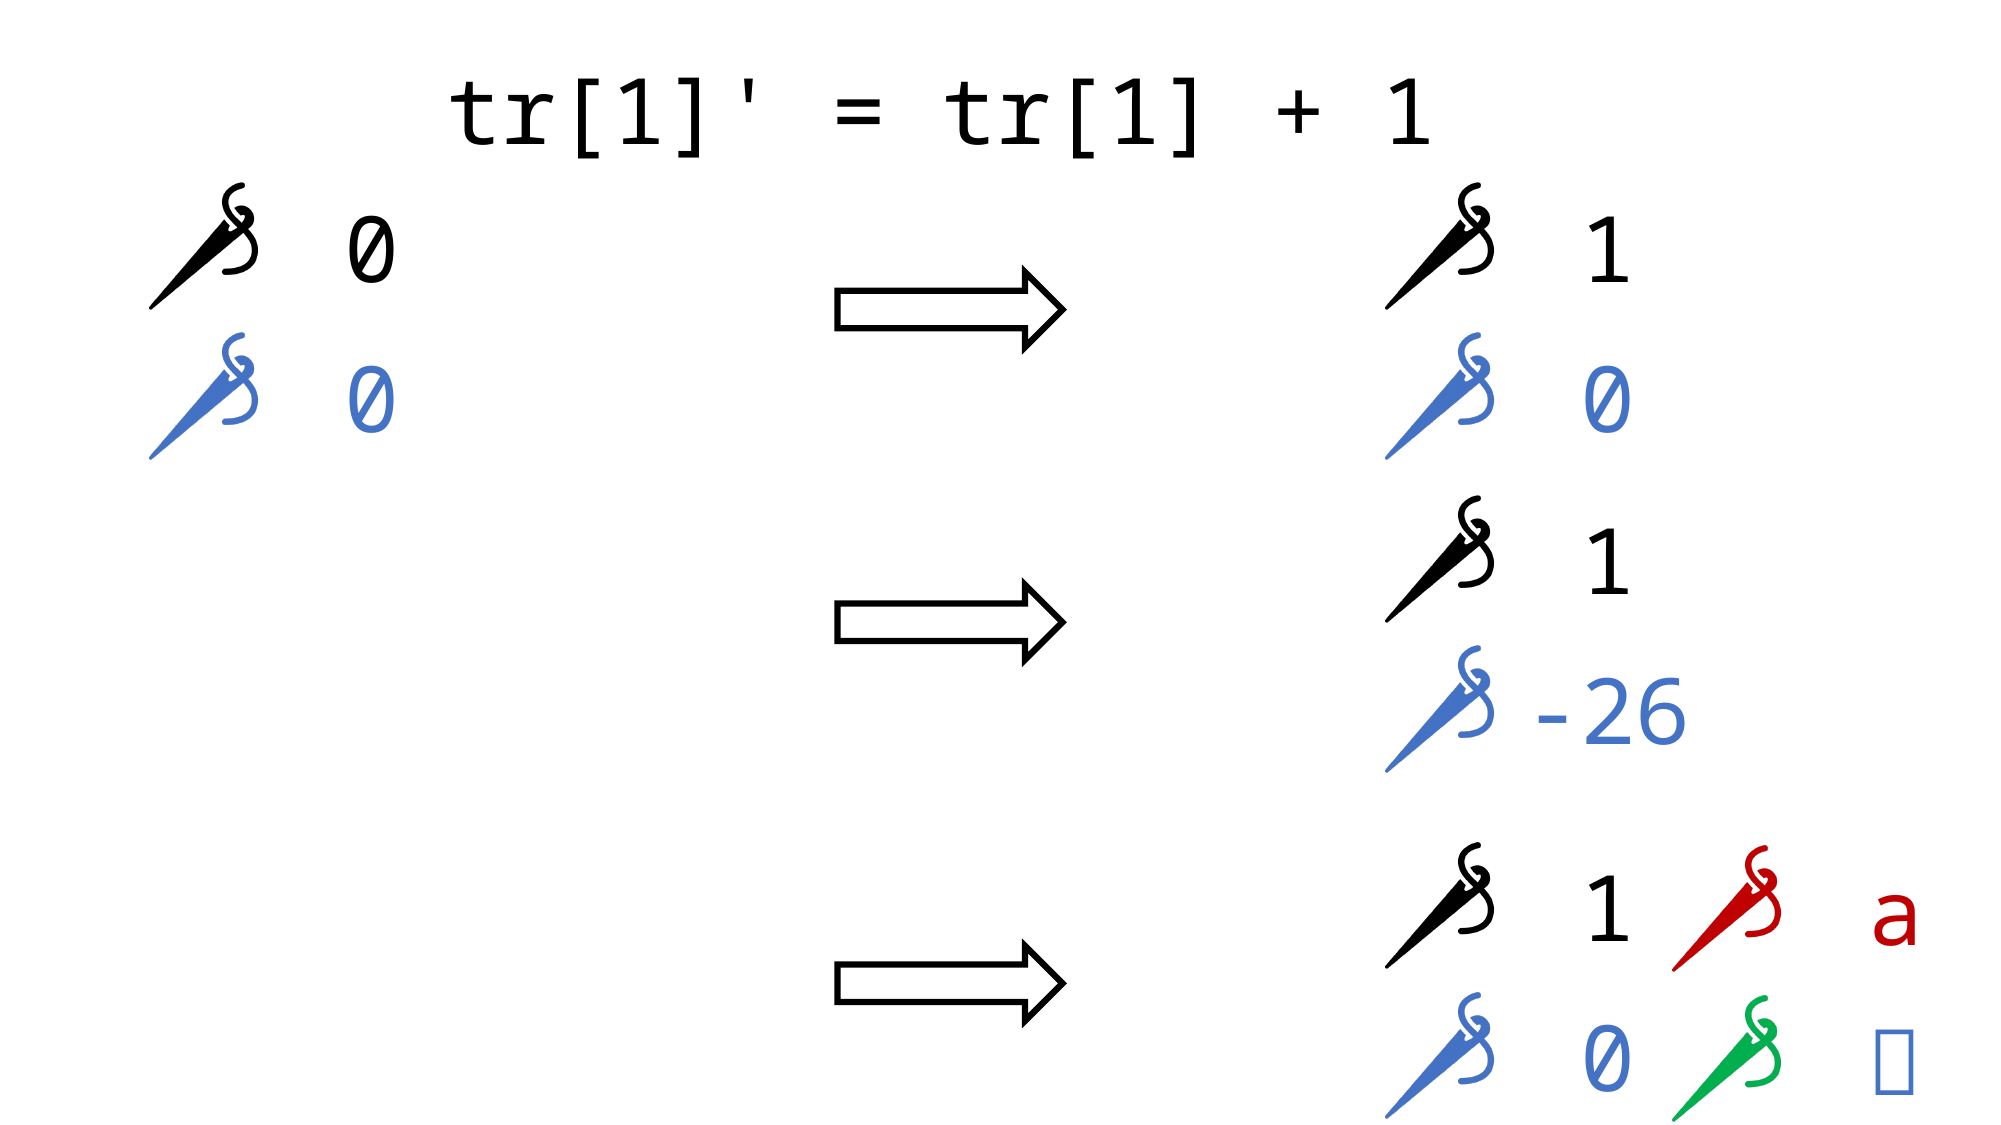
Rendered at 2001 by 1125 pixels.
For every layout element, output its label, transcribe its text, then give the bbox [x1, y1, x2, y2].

text_box [836, 943, 1064, 1024]
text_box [128, 171, 416, 472]
text_box [836, 582, 1064, 663]
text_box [1364, 484, 1709, 785]
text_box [1651, 834, 1975, 1125]
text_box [1364, 830, 1652, 1125]
text_box [836, 269, 1064, 350]
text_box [1364, 171, 1652, 472]
text_box tr[1]' = tr[1] + 1 [431, 45, 1451, 170]
